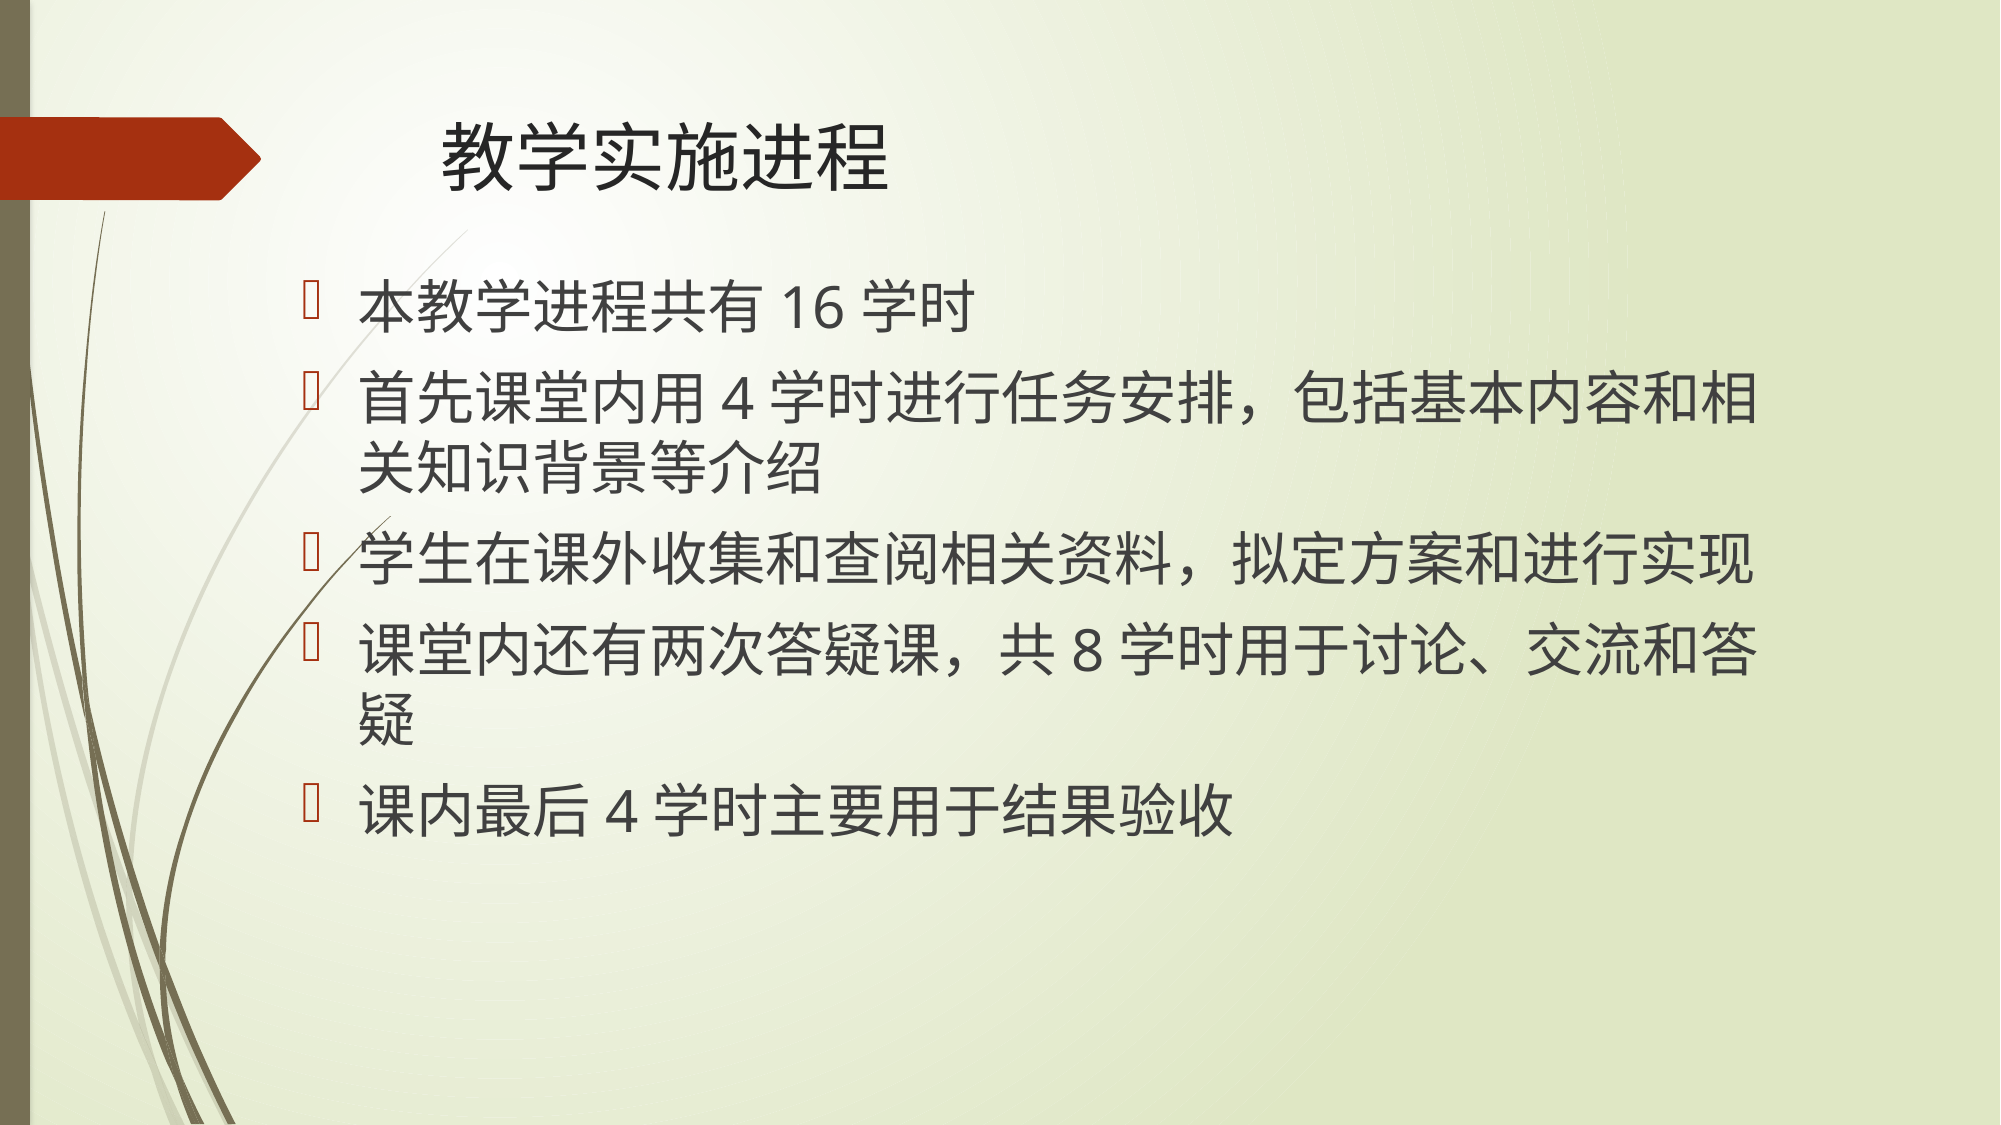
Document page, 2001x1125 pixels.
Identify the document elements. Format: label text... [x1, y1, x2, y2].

list 本教学进程共有16学时 首先课堂内用4学时进行任务安排，包括基本内容和相关知识背景等介绍 学生在课外收集和查阅相关资料，拟定方案和进行实现 课堂内还有两次答疑课，共8学时用于讨论、交流和答疑 课内最后4学时主要用于结果验收 [286, 262, 1808, 883]
title 教学实施进程 [425, 102, 1888, 313]
